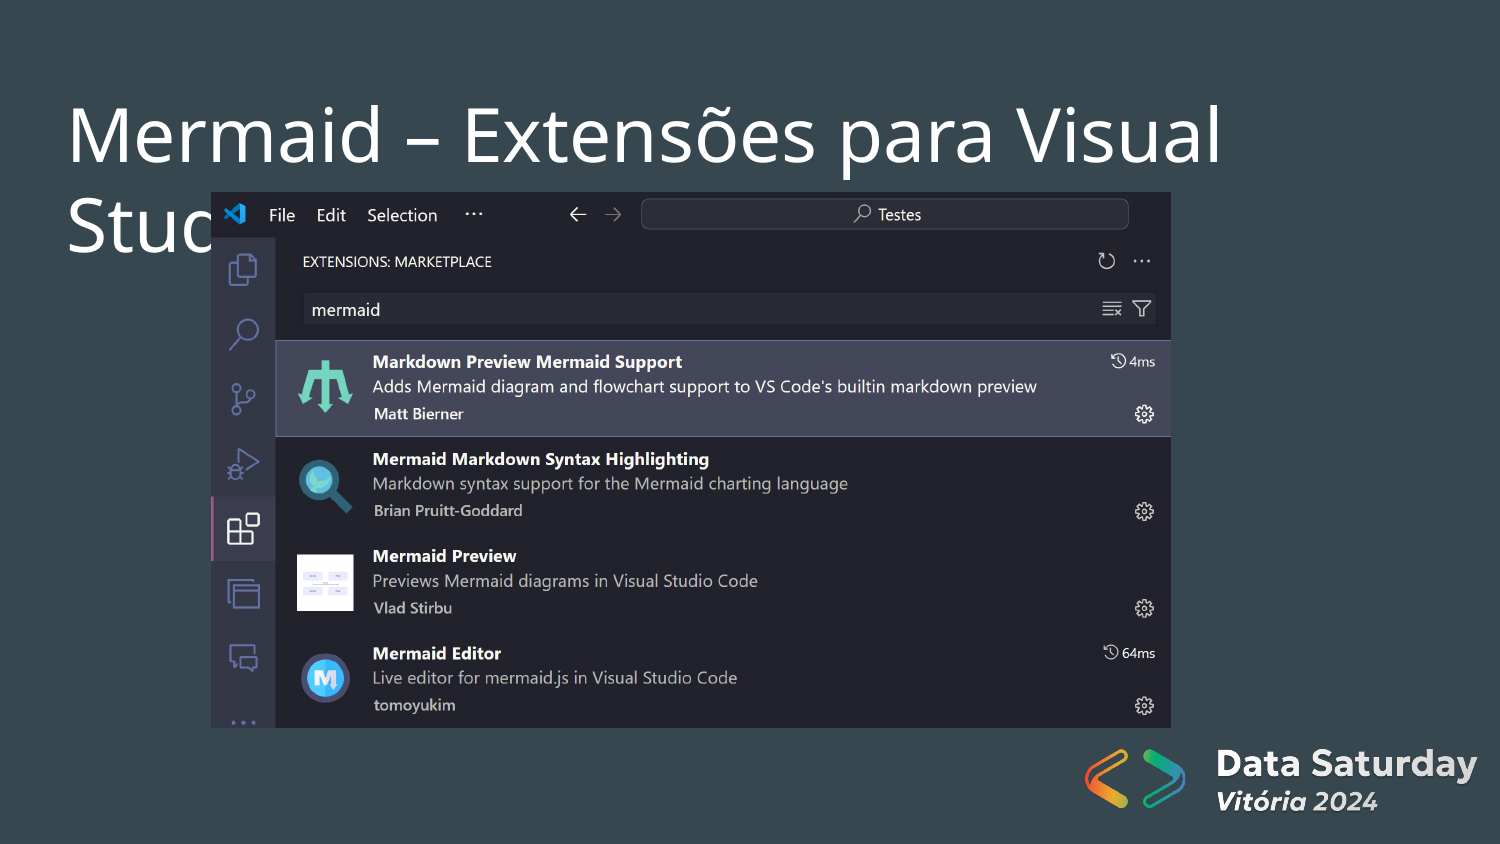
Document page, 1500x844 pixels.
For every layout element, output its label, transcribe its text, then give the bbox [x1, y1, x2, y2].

picture [1084, 739, 1484, 818]
picture [211, 192, 1172, 728]
title Mermaid – Extensões para Visual Studio Code [51, 72, 1449, 203]
